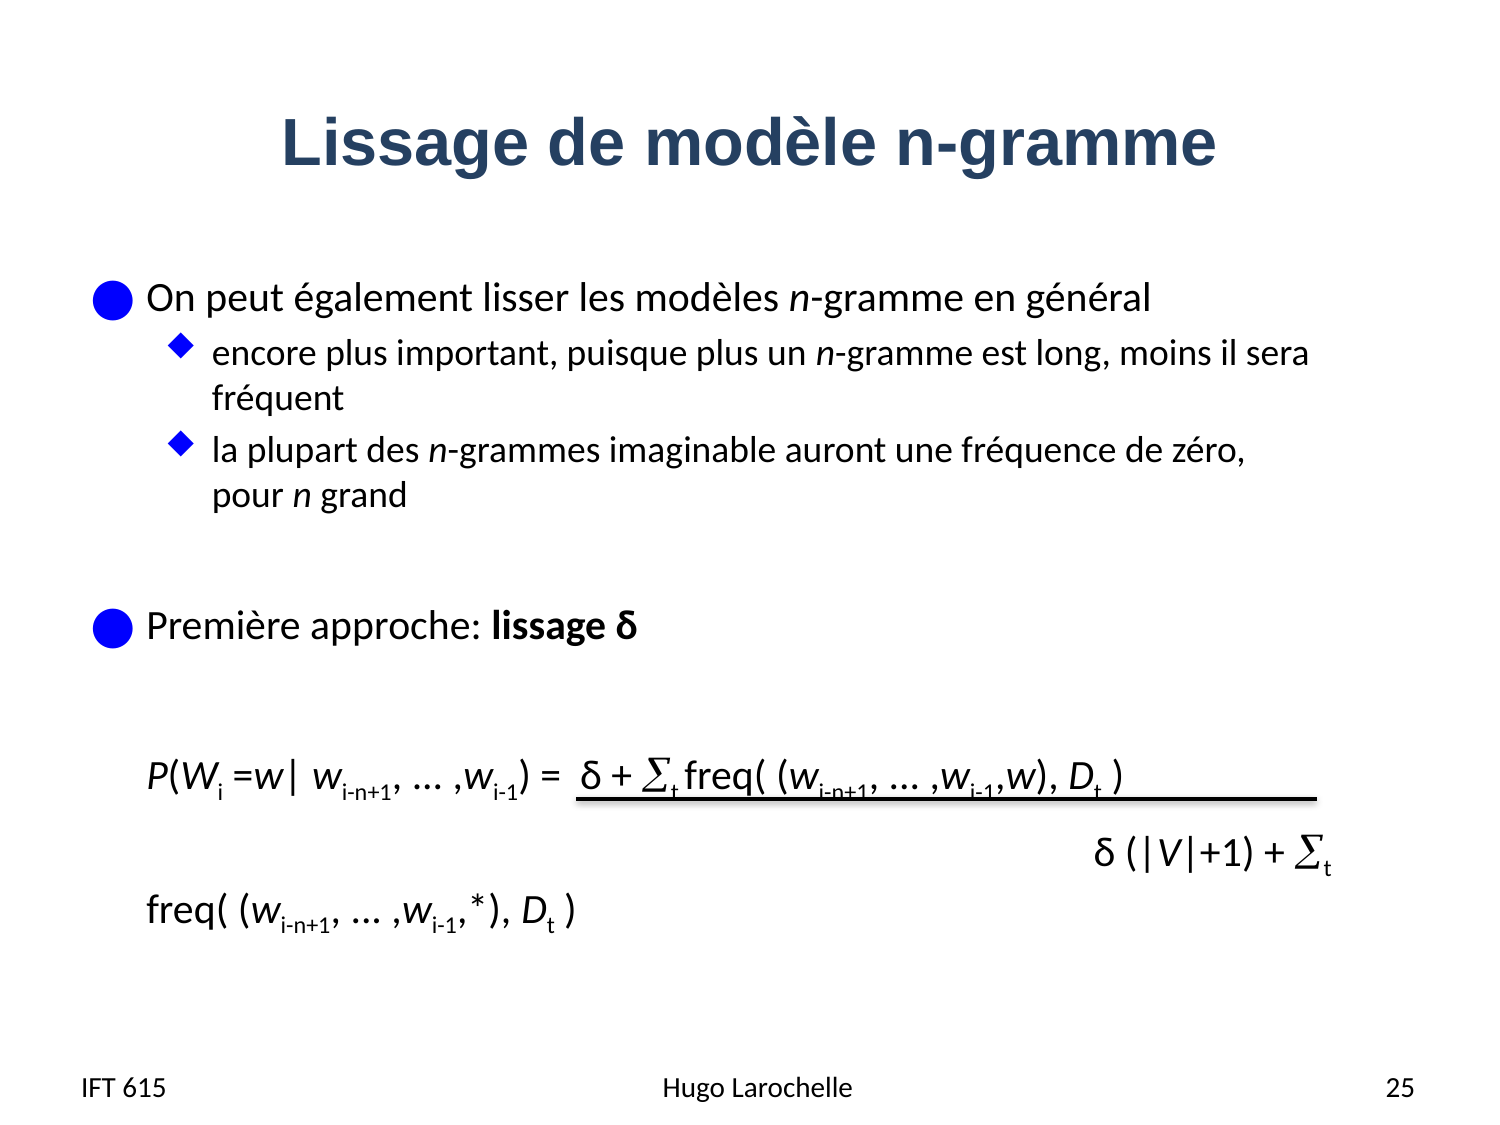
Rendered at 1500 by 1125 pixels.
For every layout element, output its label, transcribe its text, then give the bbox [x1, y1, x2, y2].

footer Hugo Larochelle [520, 1056, 996, 1117]
slide_number IFT 615 [66, 1056, 356, 1117]
list On peut également lisser les modèles n-gramme en général encore plus important, puisque plus un n-gramme est long, moins il sera fréquent la plupart des n-grammes imaginable auront une fréquence de zéro, pour n grand Première approche: lissage δ P(Wi =w| wi-n+1, ... ,wi-1) = δ + t freq( (wi-n+1, ... ,wi-1,w), Dt ) δ (|V|+1) + t freq( (wi-n+1, ... ,wi-1,*), Dt ) [75, 262, 1459, 1005]
title Lissage de modèle n-gramme [75, 45, 1425, 233]
slide_number 25 [1080, 1056, 1431, 1117]
